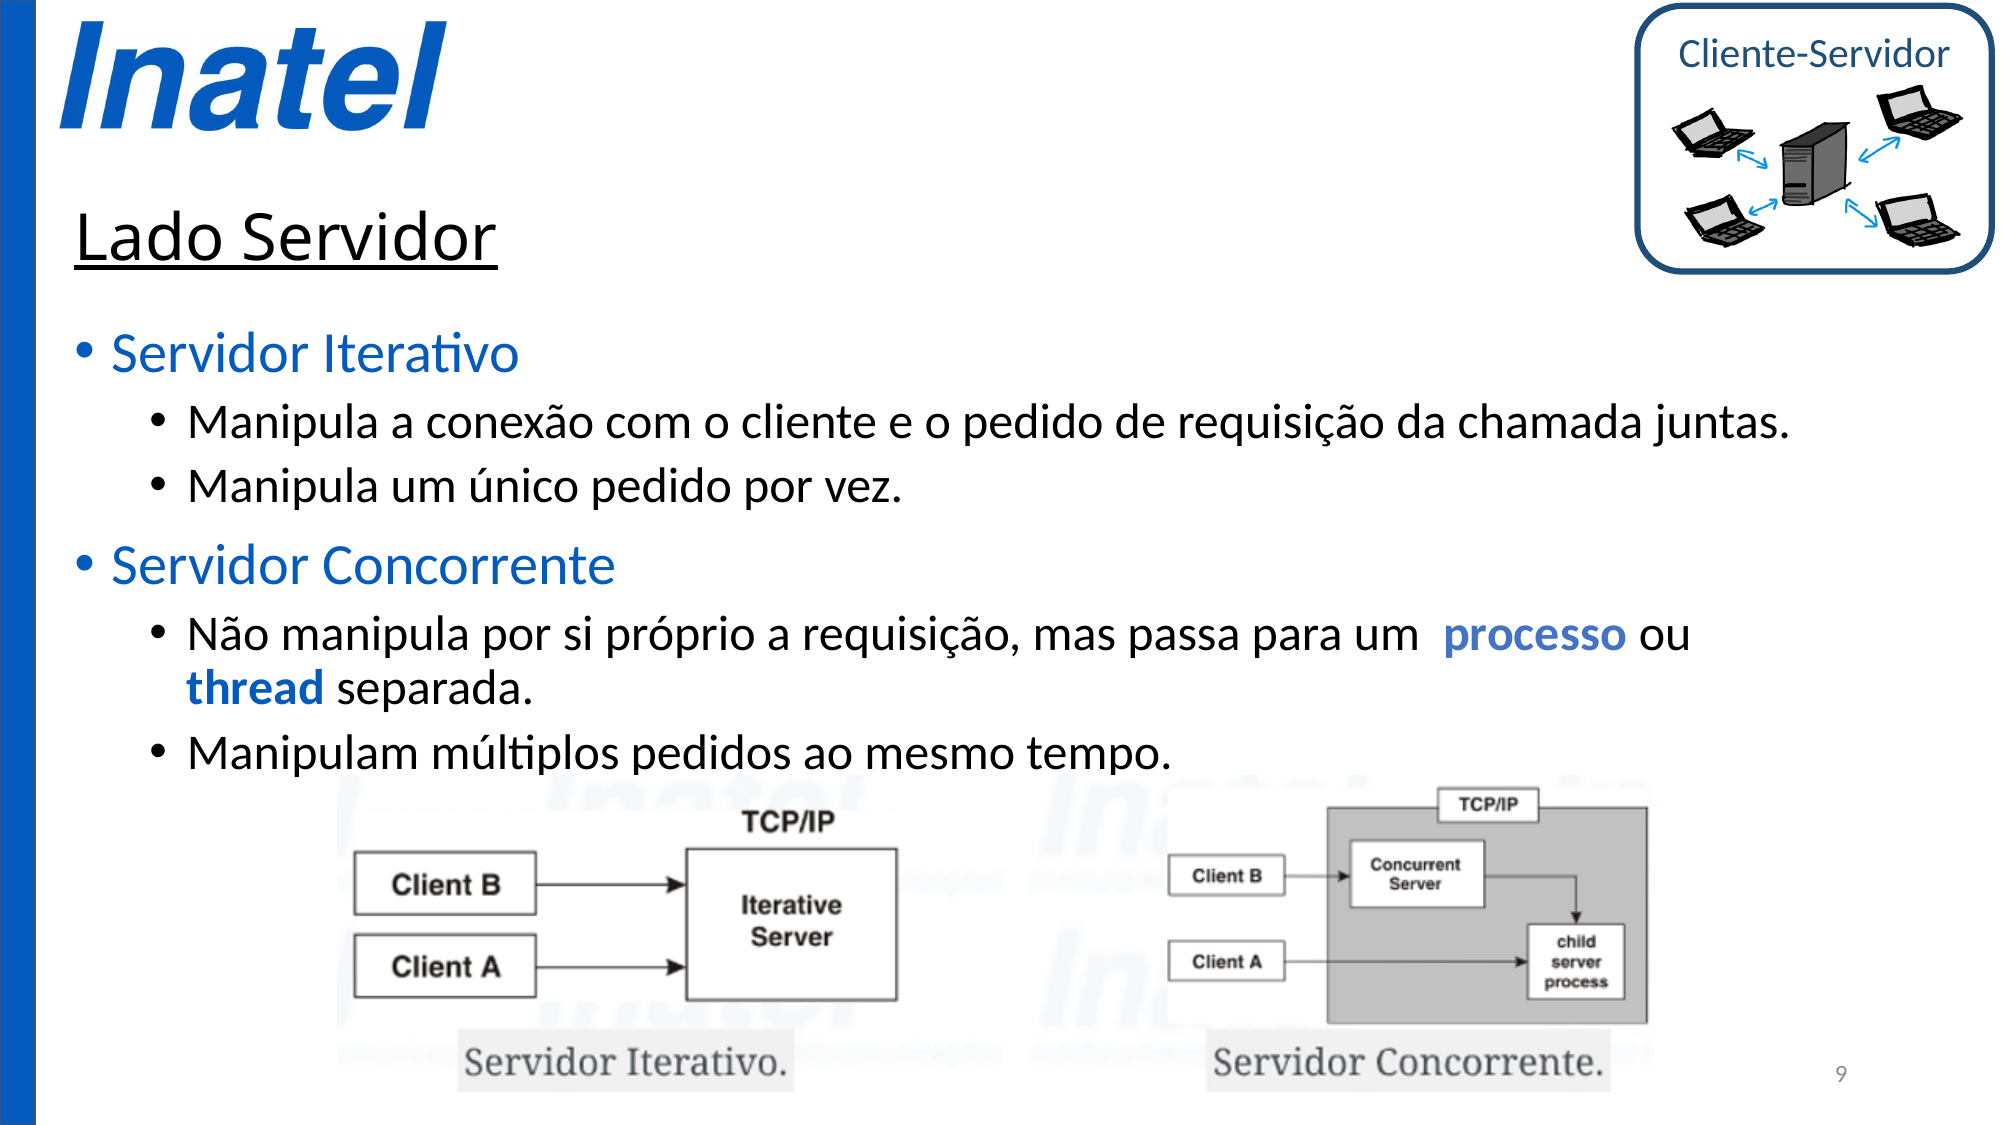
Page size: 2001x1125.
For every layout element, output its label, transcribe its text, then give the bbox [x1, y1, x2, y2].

picture [337, 775, 1654, 1095]
slide_number 9 [1412, 1042, 1863, 1103]
title Lado Servidor [59, 196, 1848, 282]
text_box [1637, 5, 1992, 272]
list Servidor Iterativo Manipula a conexão com o cliente e o pedido de requisição da chamada juntas. Manipula um único pedido por vez. Servidor Concorrente Não manipula por si próprio a requisição, mas passa para um processo ou thread separada. Manipulam múltiplos pedidos ao mesmo tempo. [59, 314, 1848, 788]
picture [59, 21, 447, 131]
